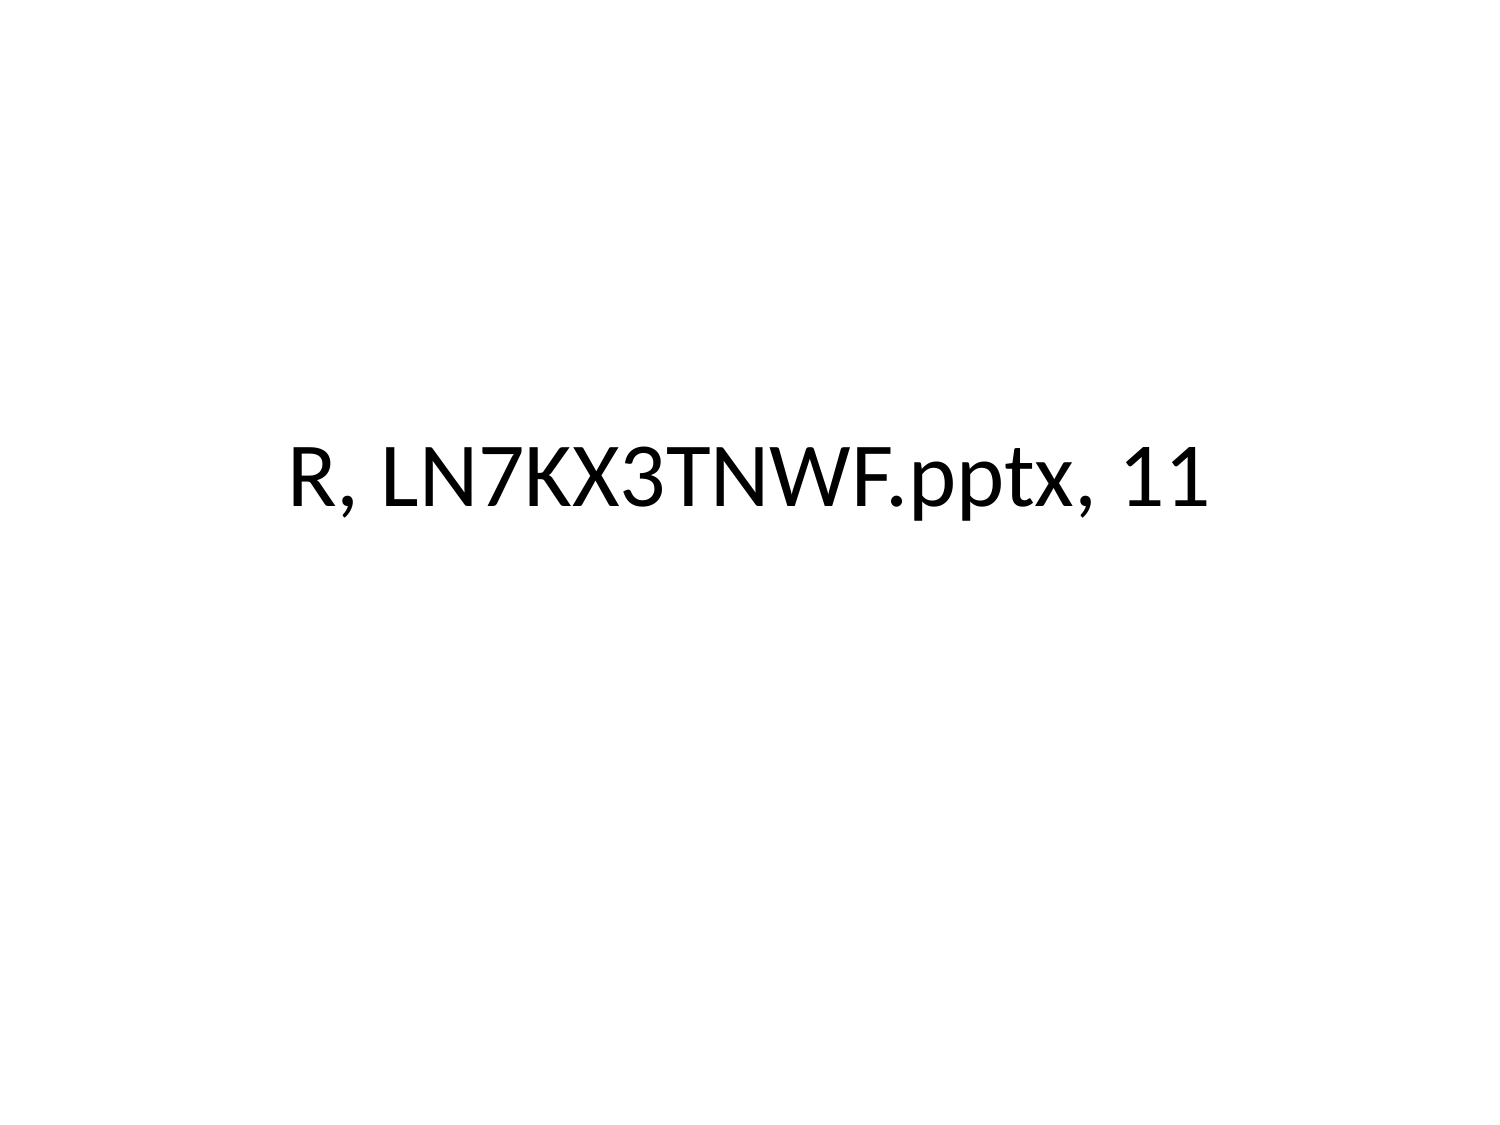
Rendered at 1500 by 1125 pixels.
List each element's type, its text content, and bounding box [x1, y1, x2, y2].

title R, LN7KX3TNWF.pptx, 11 [112, 349, 1388, 591]
